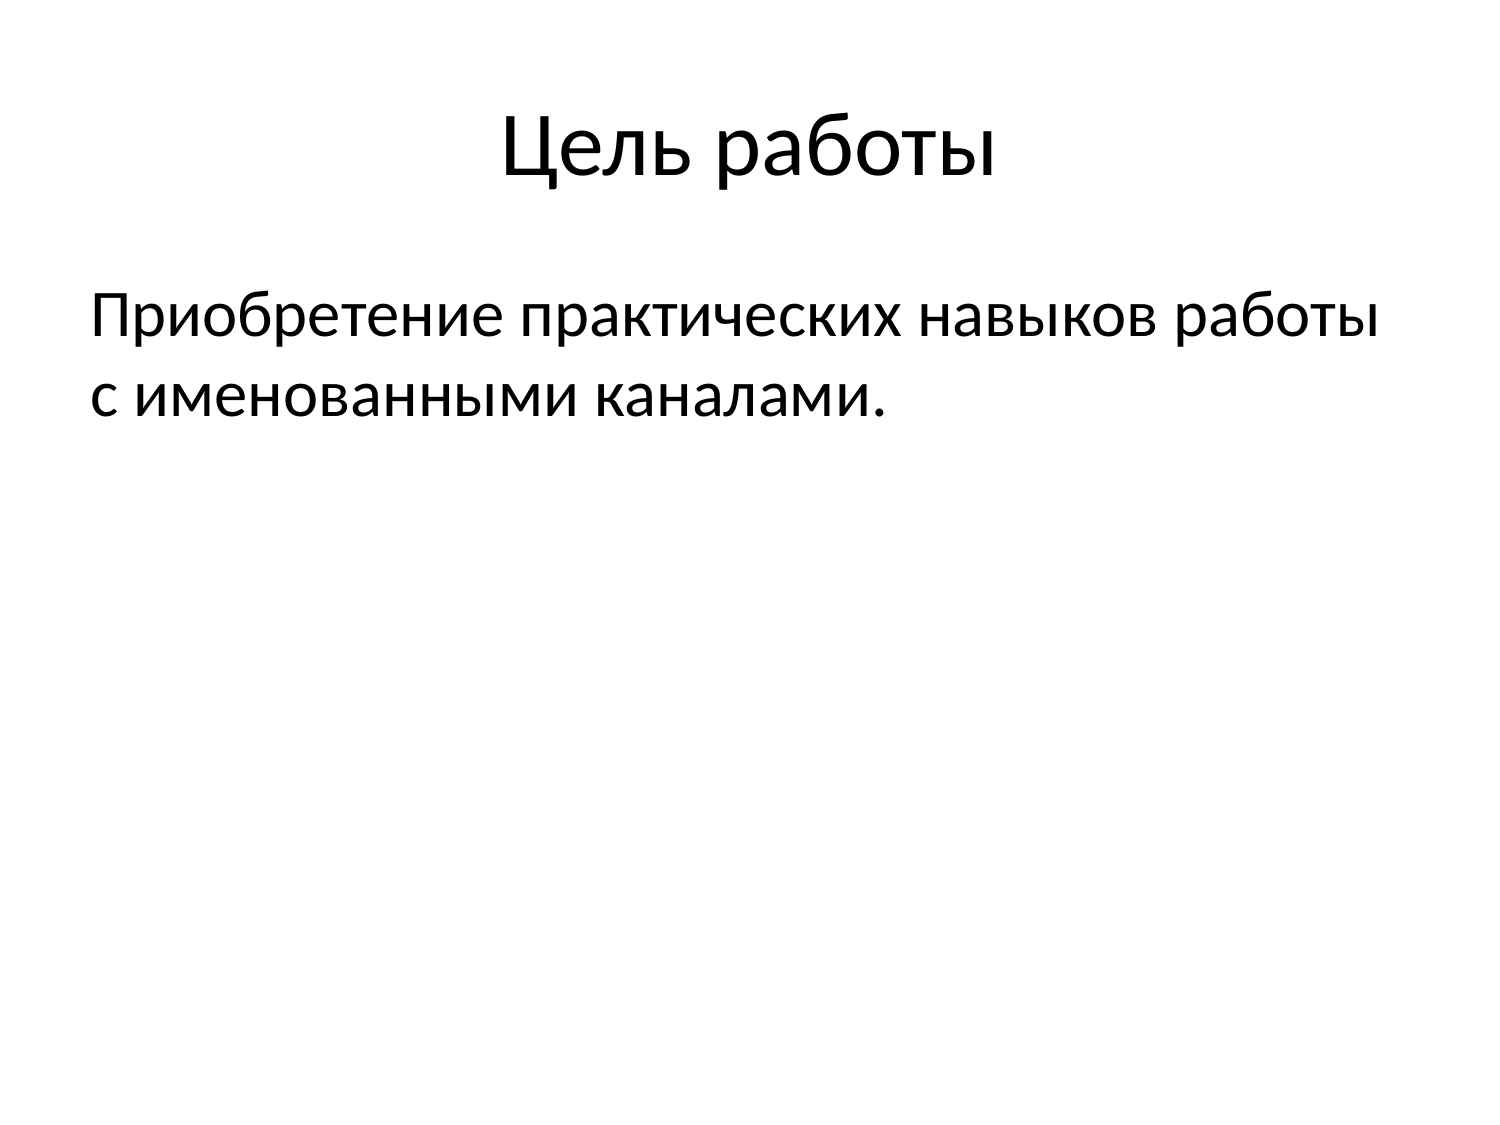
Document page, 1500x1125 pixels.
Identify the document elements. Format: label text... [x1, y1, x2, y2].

title Цель работы [75, 45, 1425, 233]
list Приобретение практических навыков работы с именованными каналами. [75, 262, 1425, 1005]
